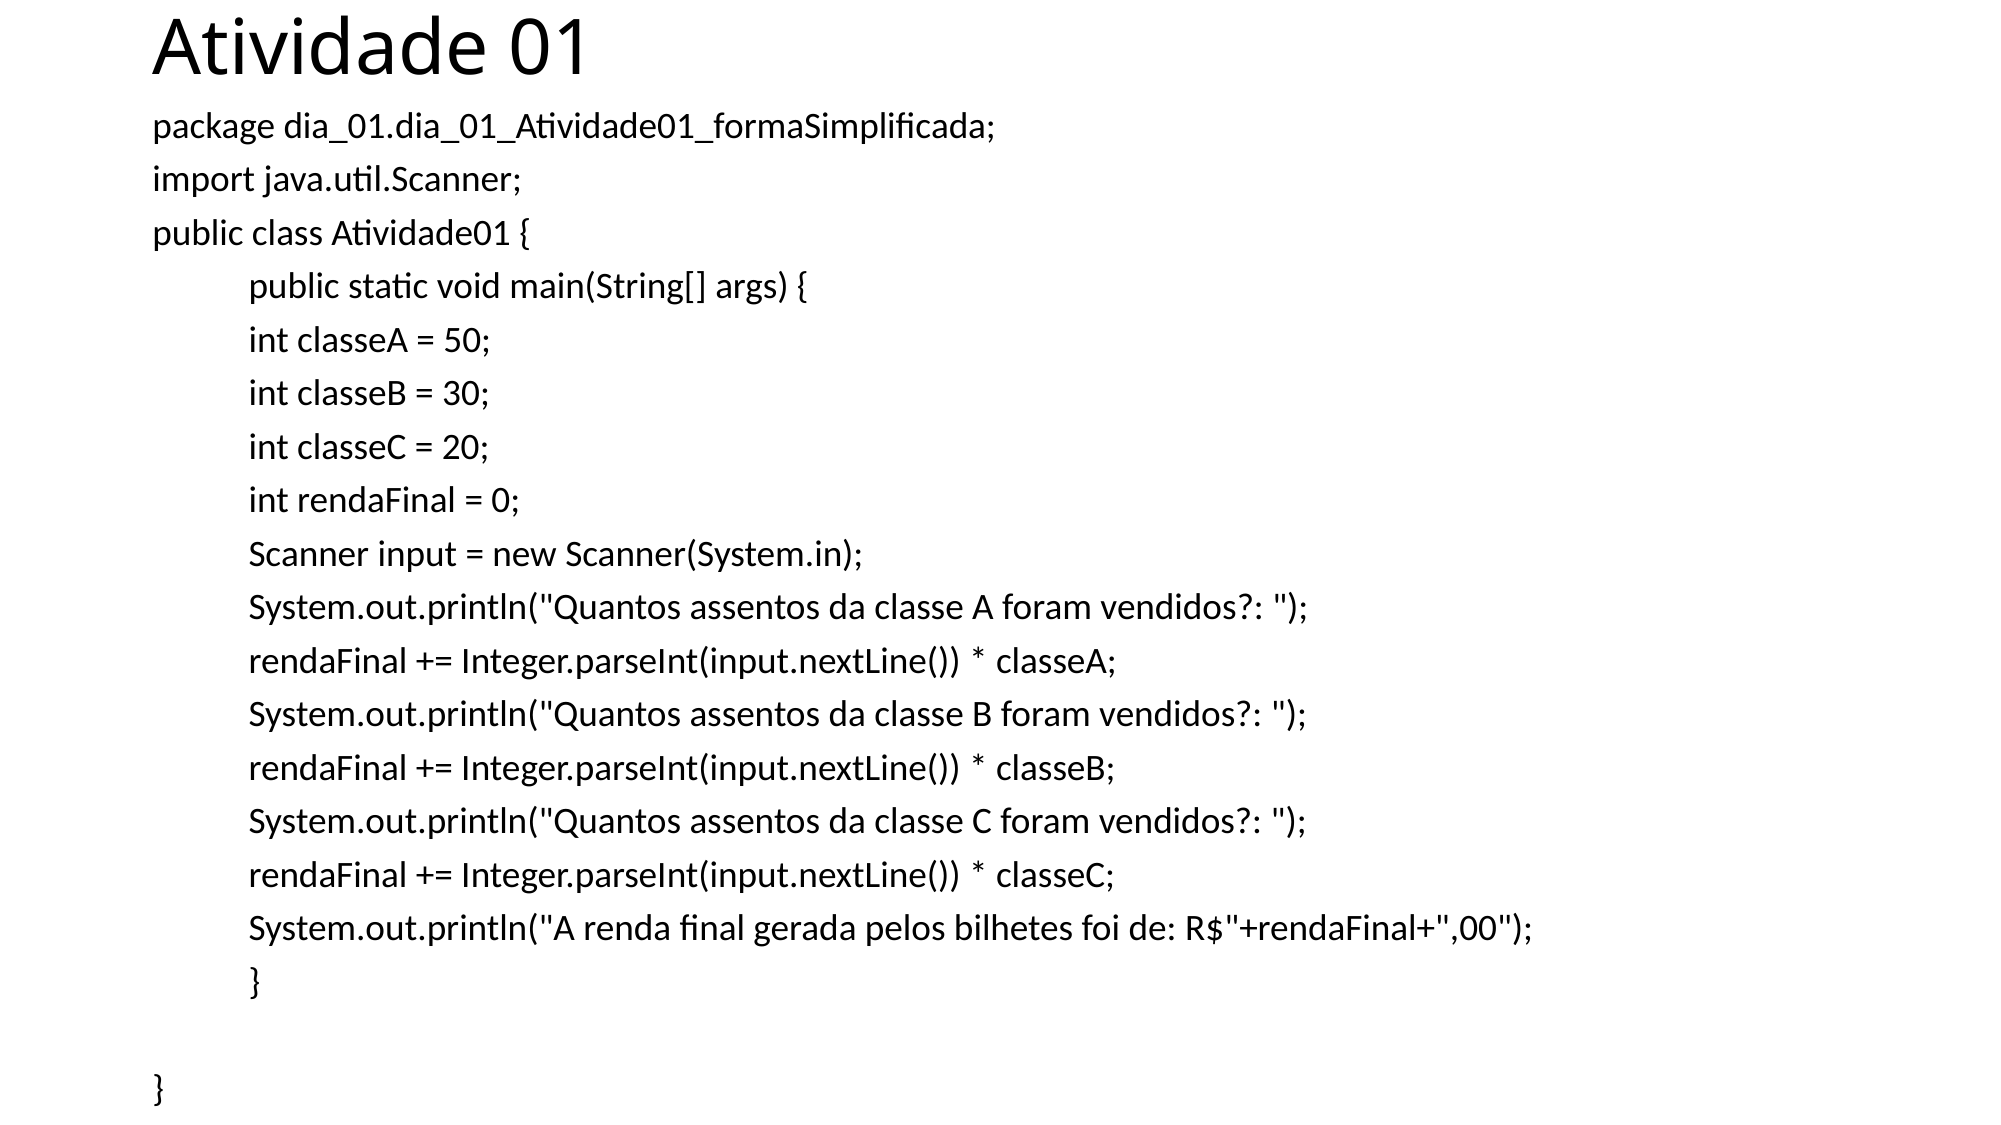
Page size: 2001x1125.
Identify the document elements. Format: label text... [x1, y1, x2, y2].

title Atividade 01 [137, 0, 1863, 98]
list package dia_01.dia_01_Atividade01_formaSimplificada; import java.util.Scanner; public class Atividade01 { public static void main(String[] args) { int classeA = 50; int classeB = 30; int classeC = 20; int rendaFinal = 0; Scanner input = new Scanner(System.in); System.out.println("Quantos assentos da classe A foram vendidos?: "); rendaFinal += Integer.parseInt(input.nextLine()) * classeA; System.out.println("Quantos assentos da classe B foram vendidos?: "); rendaFinal += Integer.parseInt(input.nextLine()) * classeB; System.out.println("Quantos assentos da classe C foram vendidos?: "); rendaFinal += Integer.parseInt(input.nextLine()) * classeC; System.out.println("A renda final gerada pelos bilhetes foi de: R$"+rendaFinal+",00"); } } [137, 98, 1863, 1125]
